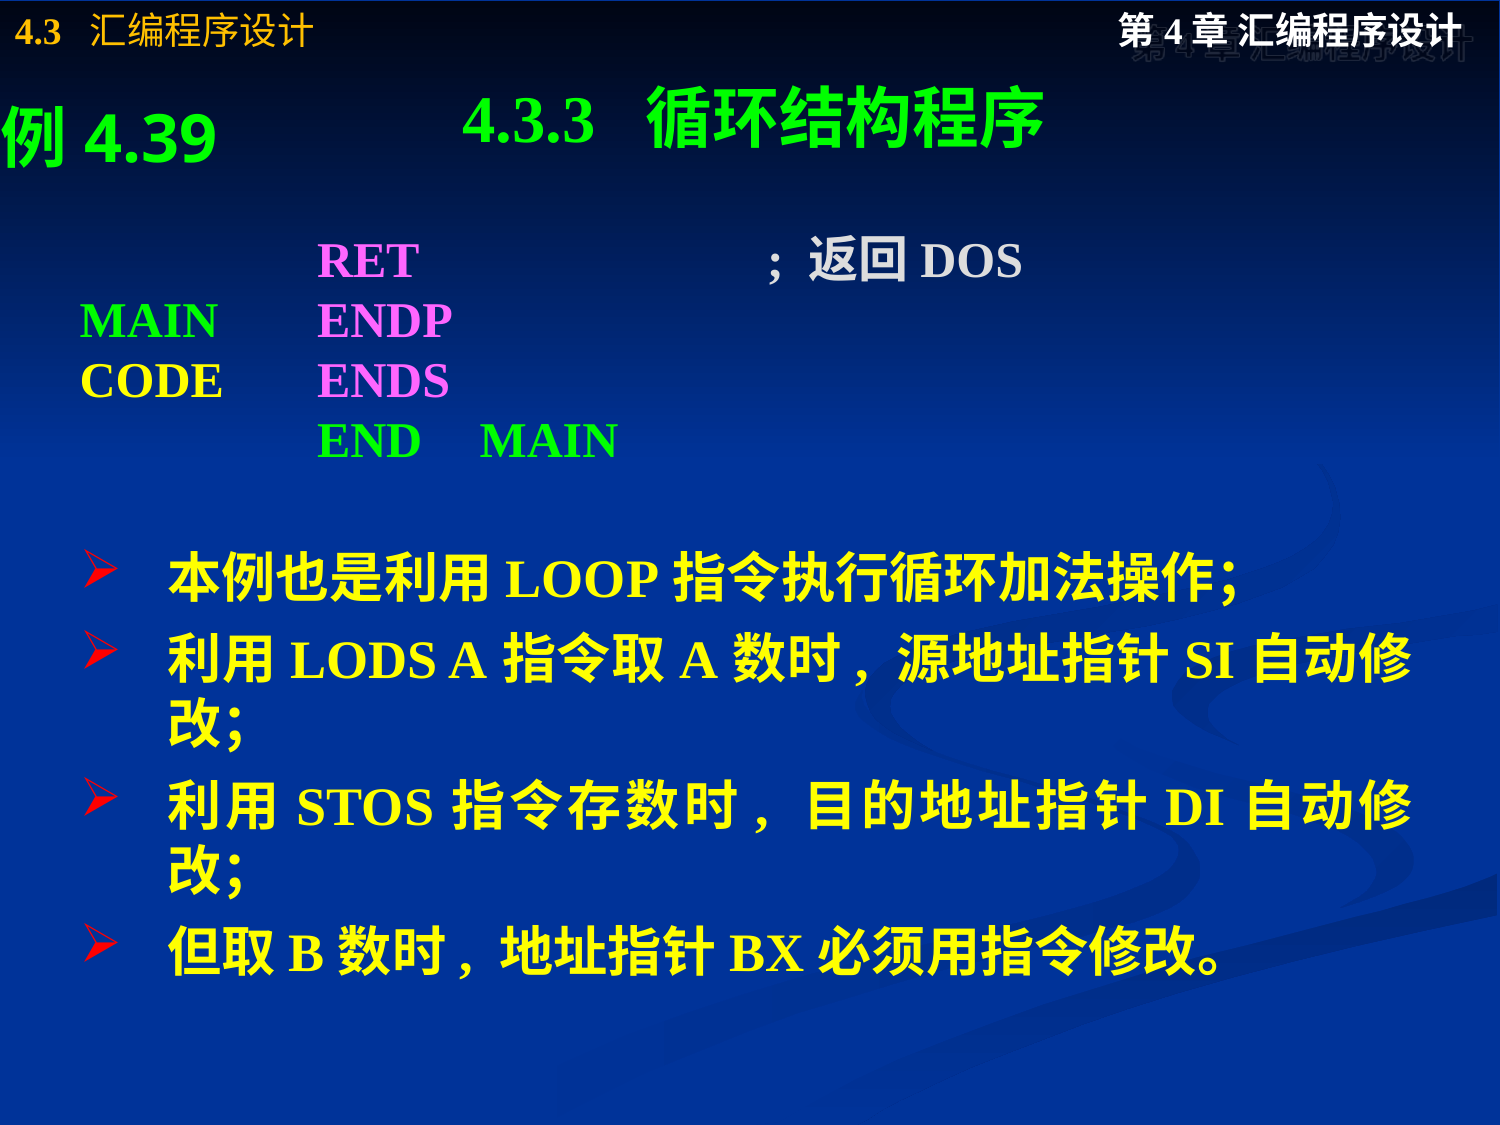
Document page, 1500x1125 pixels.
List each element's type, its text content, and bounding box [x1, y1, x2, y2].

title 4.3.3 循环结构程序 [78, 60, 1430, 172]
list RET ; 返回DOS MAIN ENDP CODE ENDS END MAIN 本例也是利用LOOP指令执行循环加法操作； 利用LODS A指令取A数时, 源地址指针SI自动修改； 利用STOS指令存数时, 目的地址指针DI自动修改； 但取B数时, 地址指针BX必须用指令修改。 [64, 219, 1429, 1069]
text_box 例4.39 [0, 88, 233, 184]
